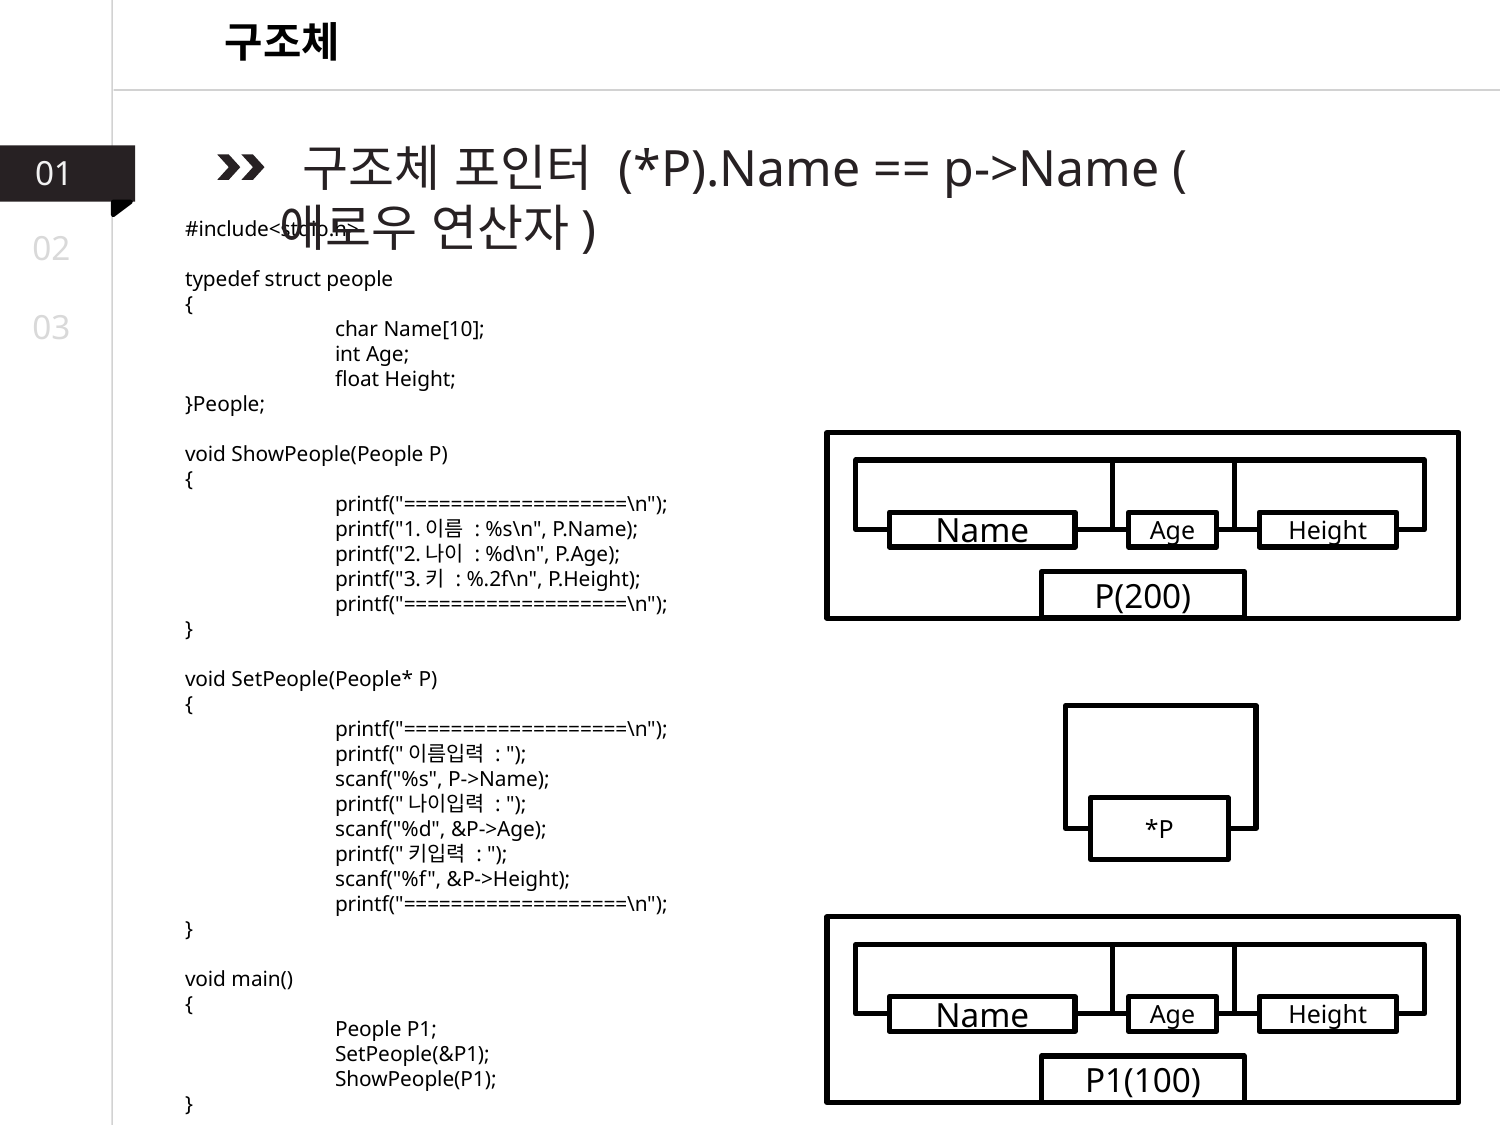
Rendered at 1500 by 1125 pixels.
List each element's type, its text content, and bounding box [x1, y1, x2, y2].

text_box [239, 152, 267, 182]
text_box [215, 152, 242, 182]
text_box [826, 432, 1460, 619]
text_box [0, 143, 107, 204]
text_box 01 [20, 144, 107, 200]
text_box 구조체 [121, 8, 443, 74]
text_box 구조체 포인터 (*P).Name == p->Name (애로우 연산자) [264, 129, 1282, 264]
text_box 02 [17, 219, 92, 275]
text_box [826, 916, 1460, 1103]
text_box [1065, 705, 1257, 860]
text_box [117, 199, 133, 215]
text_box [117, 143, 137, 204]
text_box 03 [17, 298, 92, 354]
text_box #include<stdio.h> typedef struct people { char Name[10]; int Age; float Height; }People; void ShowPeople(People P) { printf("===================\n"); printf("1.이름 : %s\n", P.Name); printf("2.나이 : %d\n", P.Age); printf("3.키 : %.2f\n", P.Height); printf("===================\n"); } void SetPeople(People* P) { printf("===================\n"); printf("이름입력 : "); scanf("%s", P->Name); printf("나이입력 : "); scanf("%d", &P->Age); printf("키입력 : "); scanf("%f", &P->Height); printf("===================\n"); } void main() { People P1; SetPeople(&P1); ShowPeople(P1); } [170, 208, 1434, 1123]
